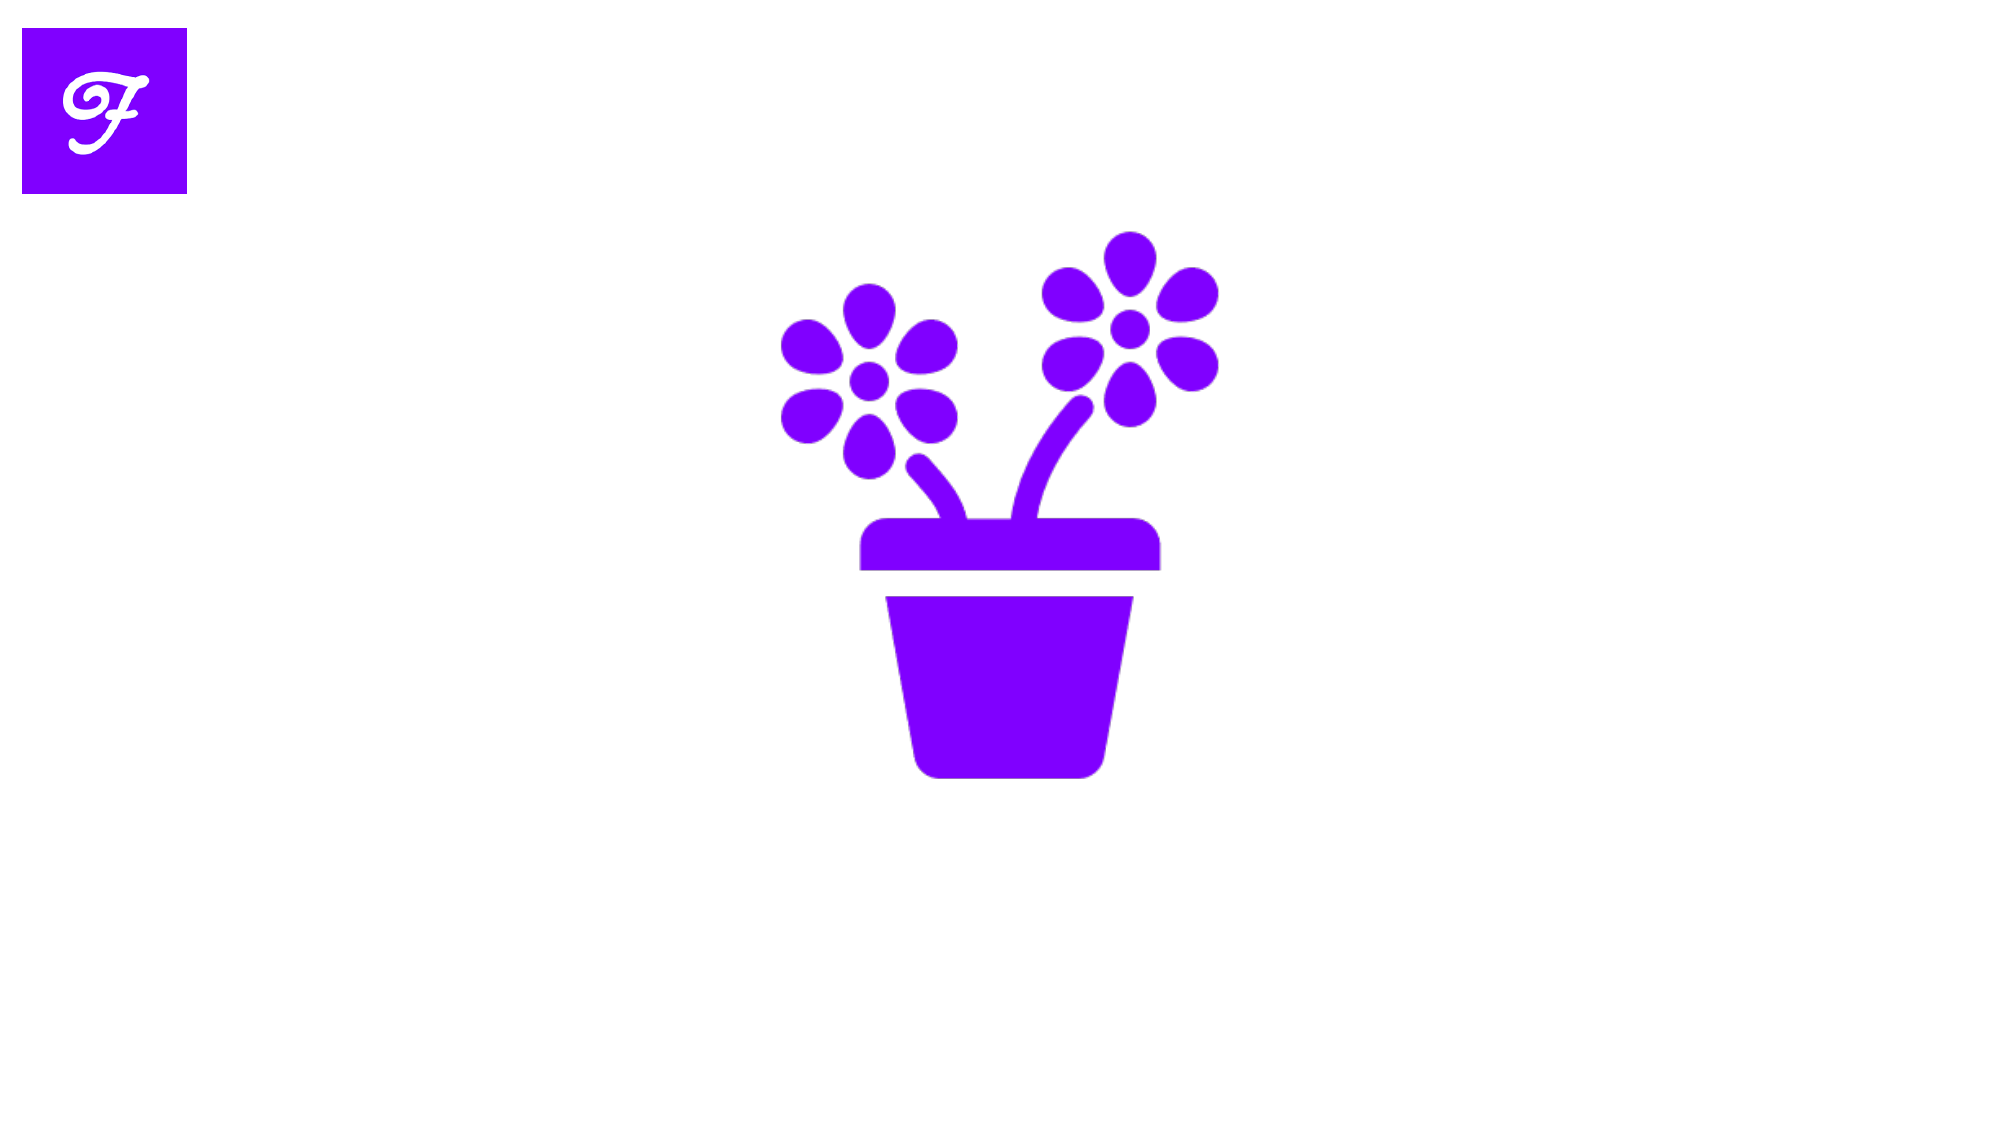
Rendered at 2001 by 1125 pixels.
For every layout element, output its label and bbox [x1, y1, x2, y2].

picture [687, 193, 1313, 819]
picture [22, 28, 187, 194]
